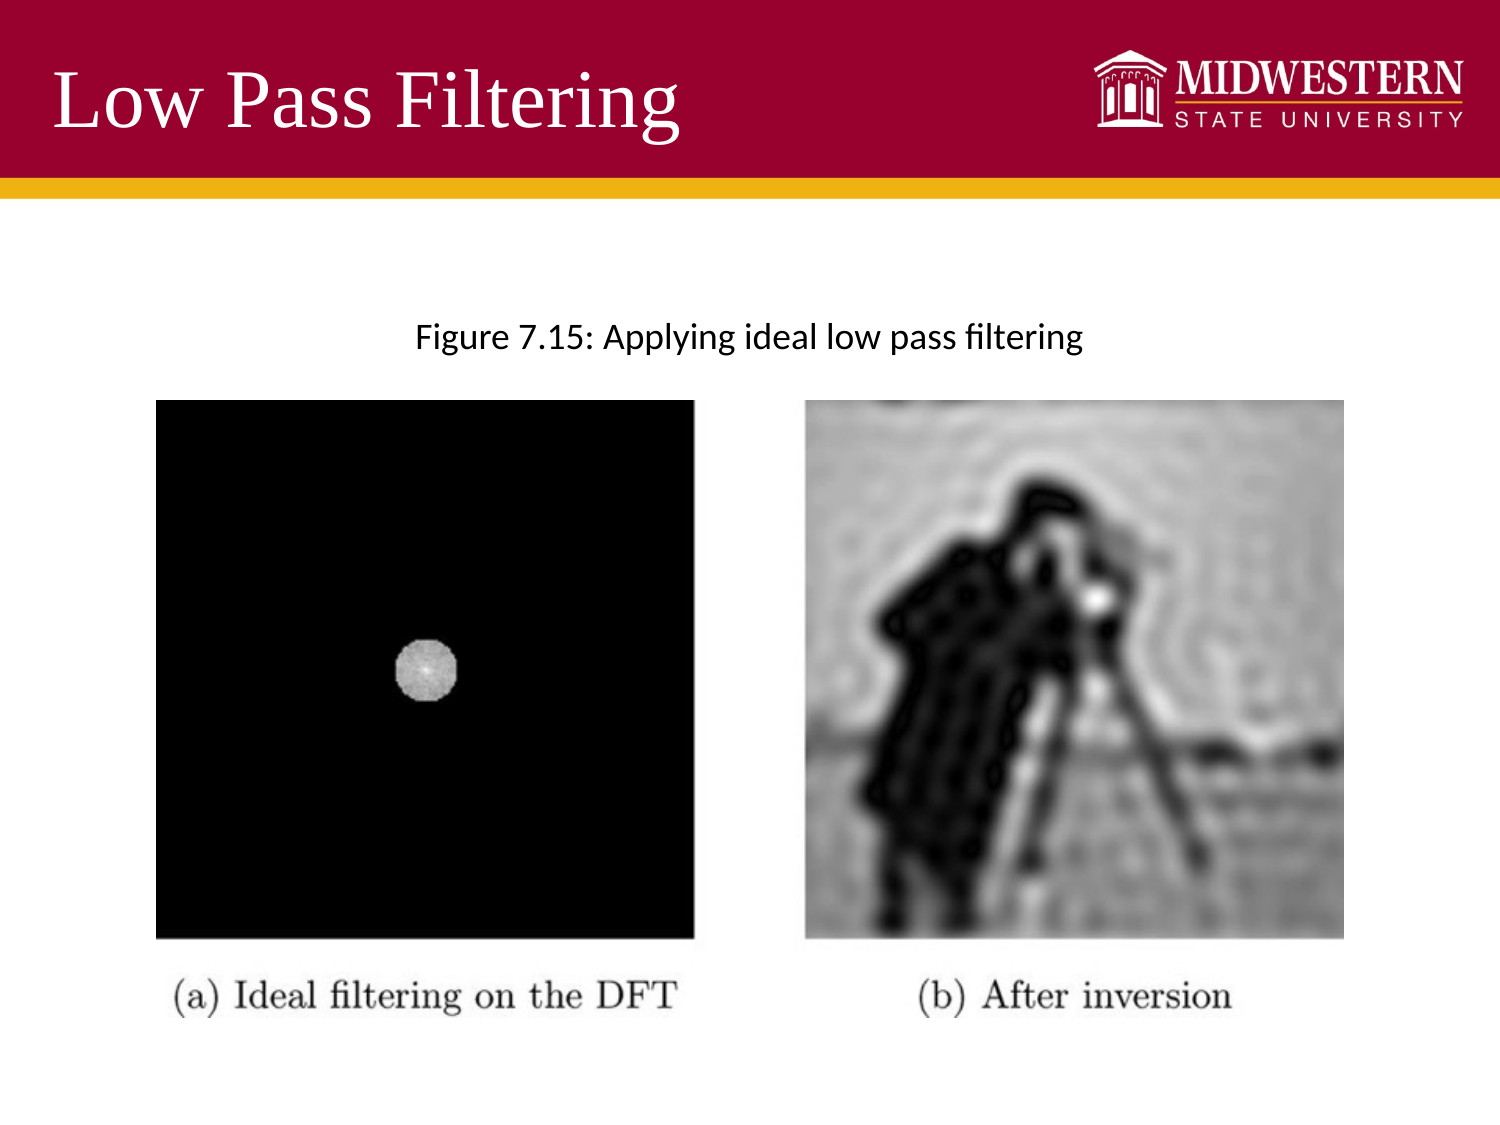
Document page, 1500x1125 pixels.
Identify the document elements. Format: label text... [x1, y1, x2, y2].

picture [0, 0, 1500, 1125]
title Low Pass Filtering [37, 24, 975, 163]
list [37, 287, 1463, 1100]
text_box Figure 7.15: Applying ideal low pass filtering [400, 304, 1100, 365]
